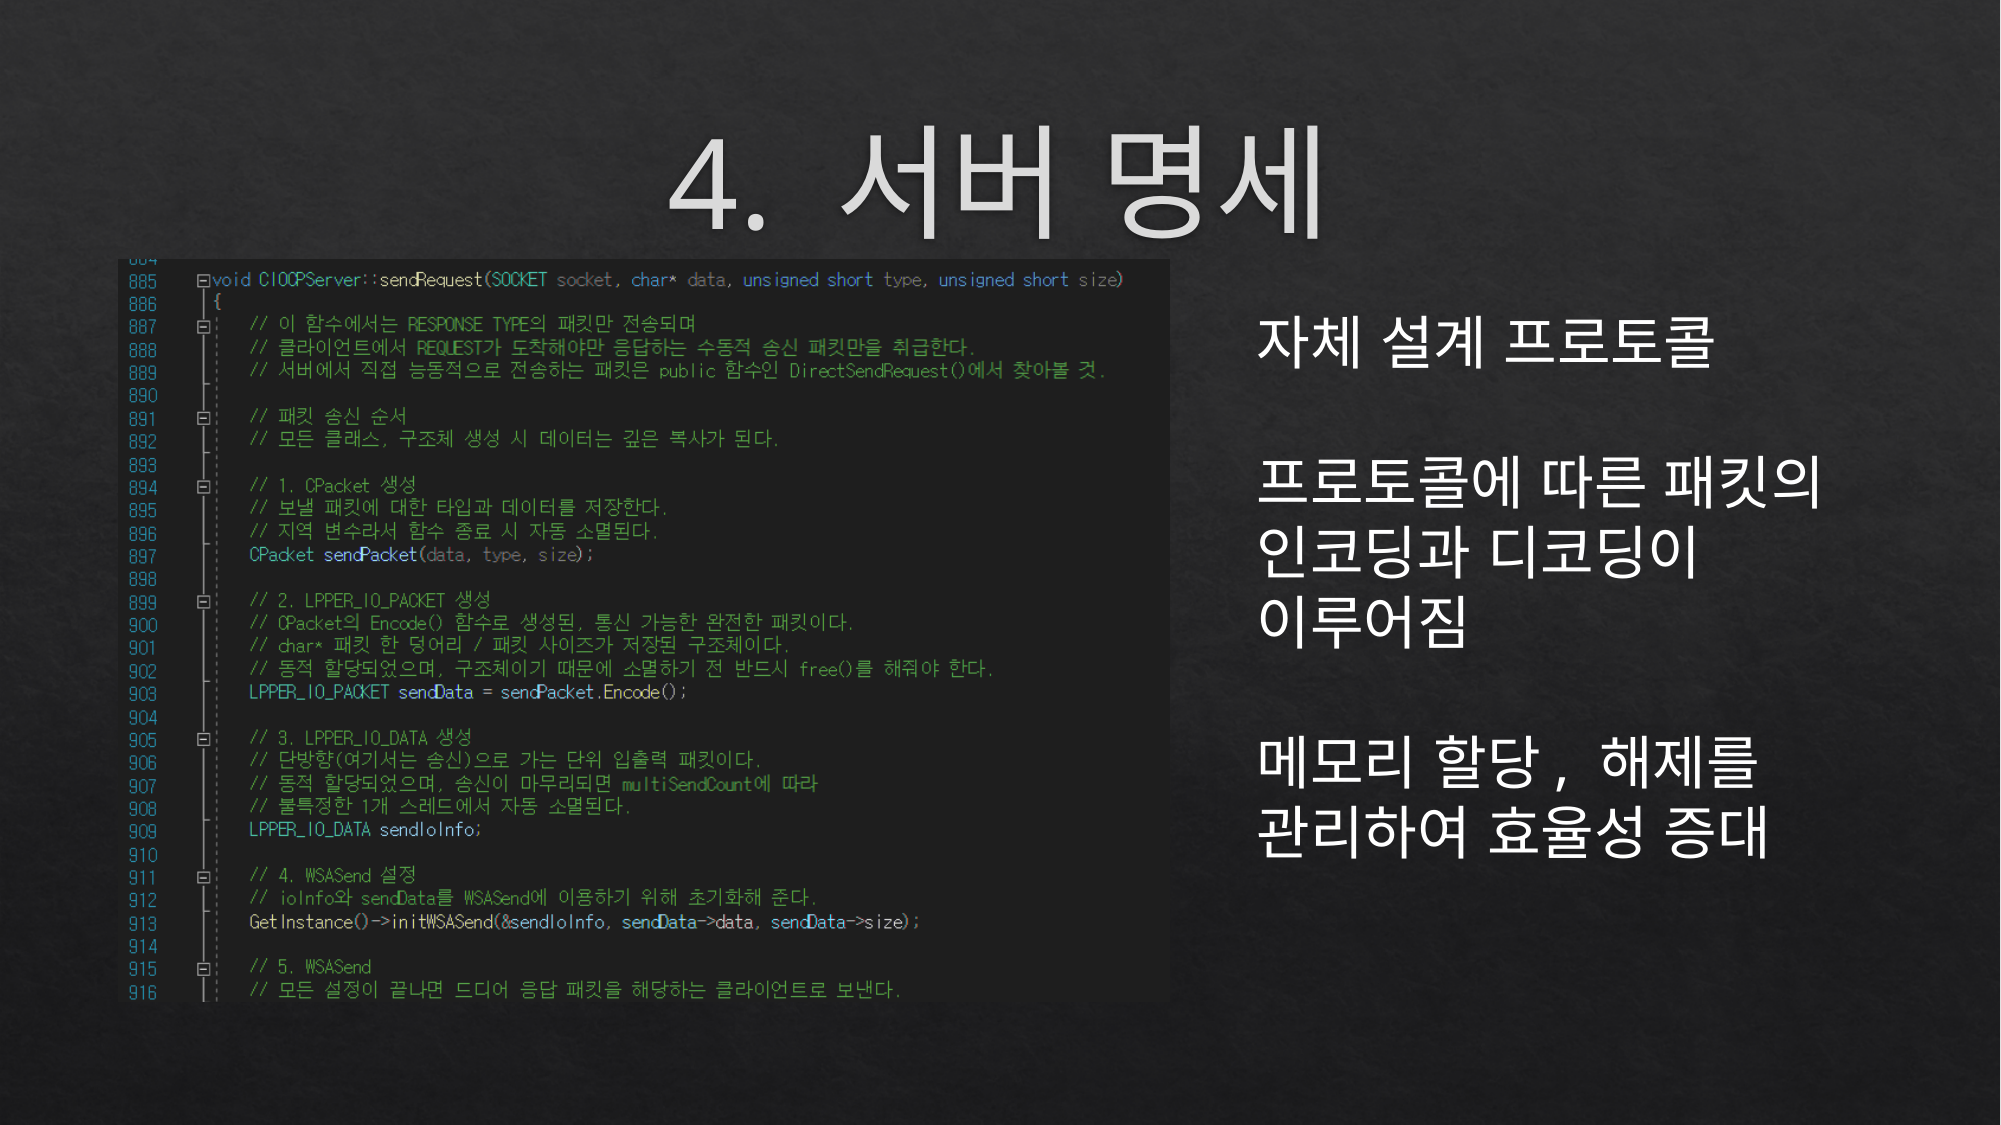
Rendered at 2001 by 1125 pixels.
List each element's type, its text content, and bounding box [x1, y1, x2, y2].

picture [118, 258, 1171, 1002]
title 4. 서버 명세 [149, 99, 1849, 260]
text_box 자체 설계 프로토콜 프로토콜에 따른 패킷의 인코딩과 디코딩이 이루어짐 메모리 할당, 해제를 관리하여 효율성 증대 [1242, 298, 1882, 874]
